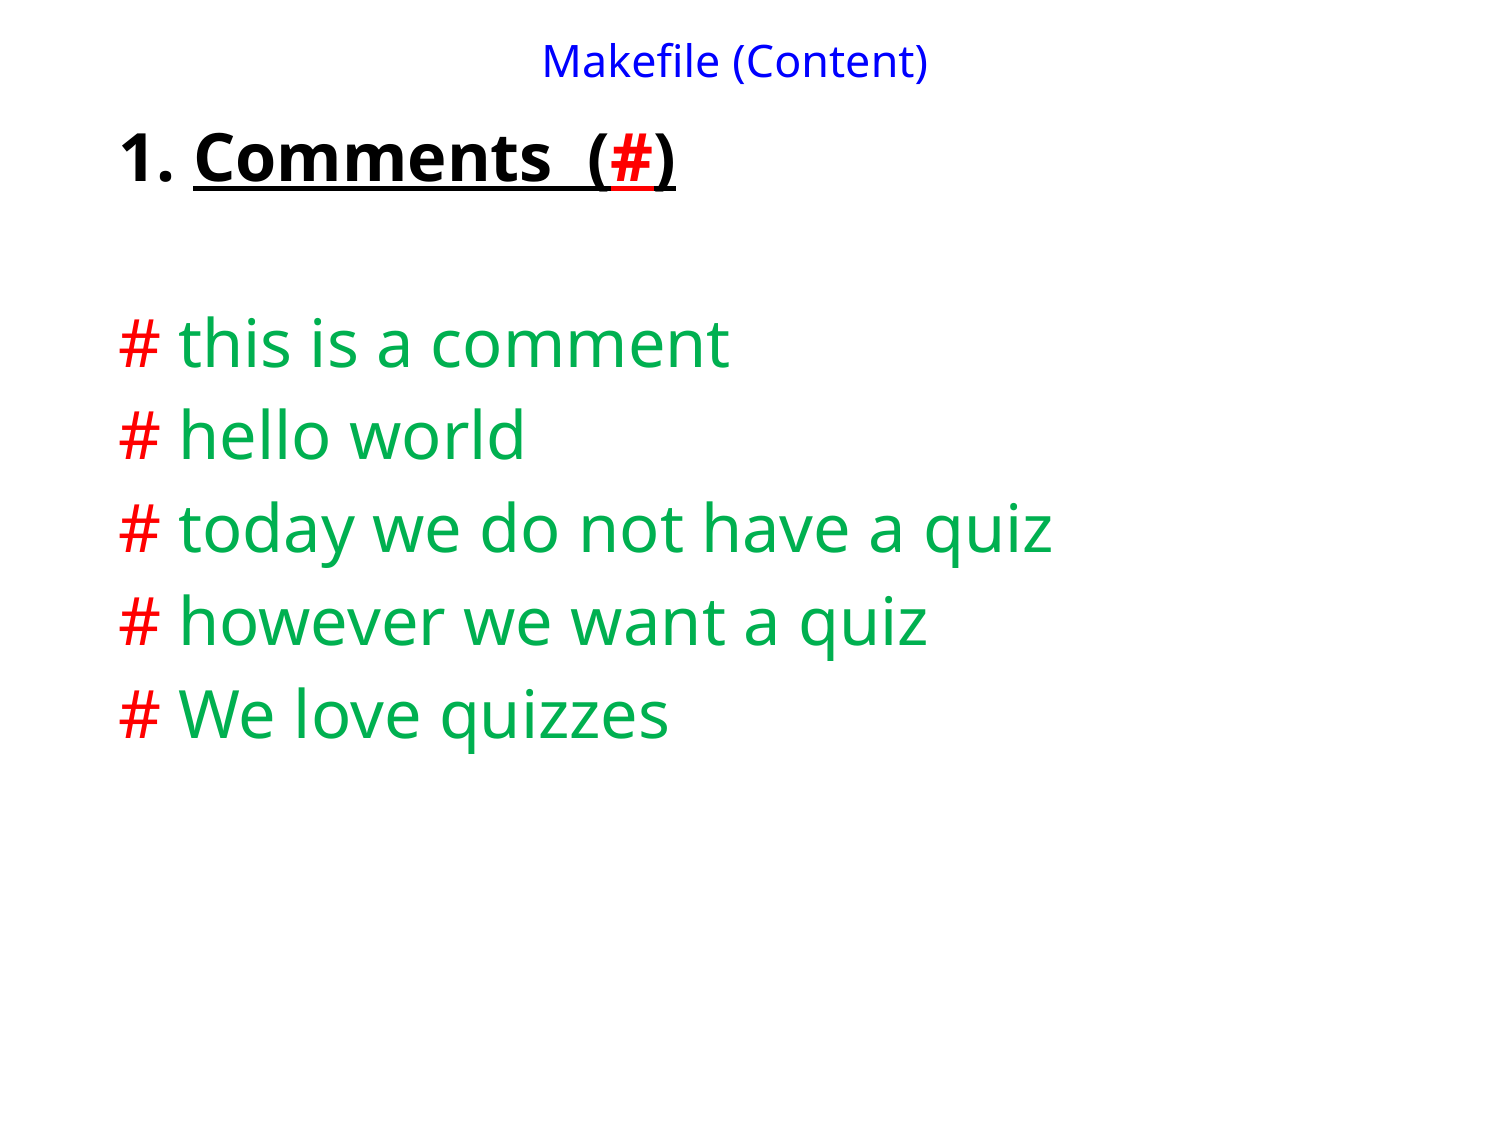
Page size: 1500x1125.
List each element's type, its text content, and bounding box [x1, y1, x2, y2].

list Comments (#) # this is a comment # hello world # today we do not have a quiz # however we want a quiz # We love quizzes [103, 116, 1397, 996]
title Makefile (Content) [88, 31, 1383, 96]
